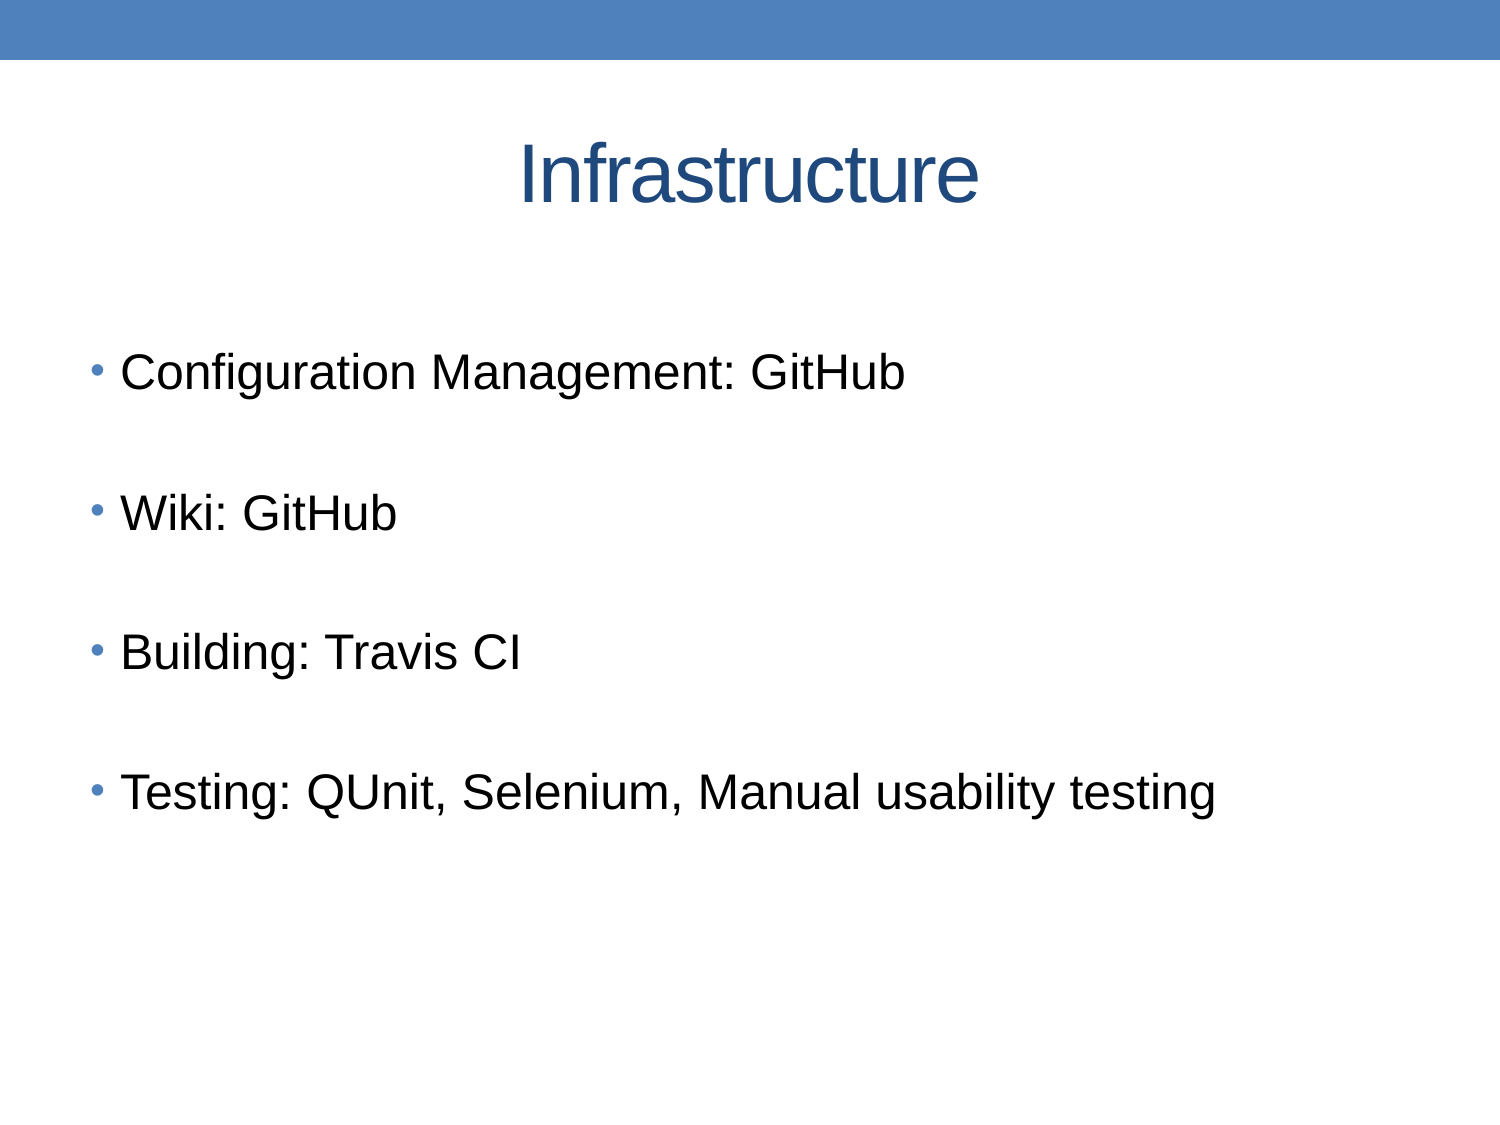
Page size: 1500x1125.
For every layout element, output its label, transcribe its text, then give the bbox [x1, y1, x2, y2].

title Infrastructure [75, 87, 1425, 250]
list Configuration Management: GitHub Wiki: GitHub Building: Travis CI Testing: QUnit, Selenium, Manual usability testing [75, 262, 1425, 1063]
